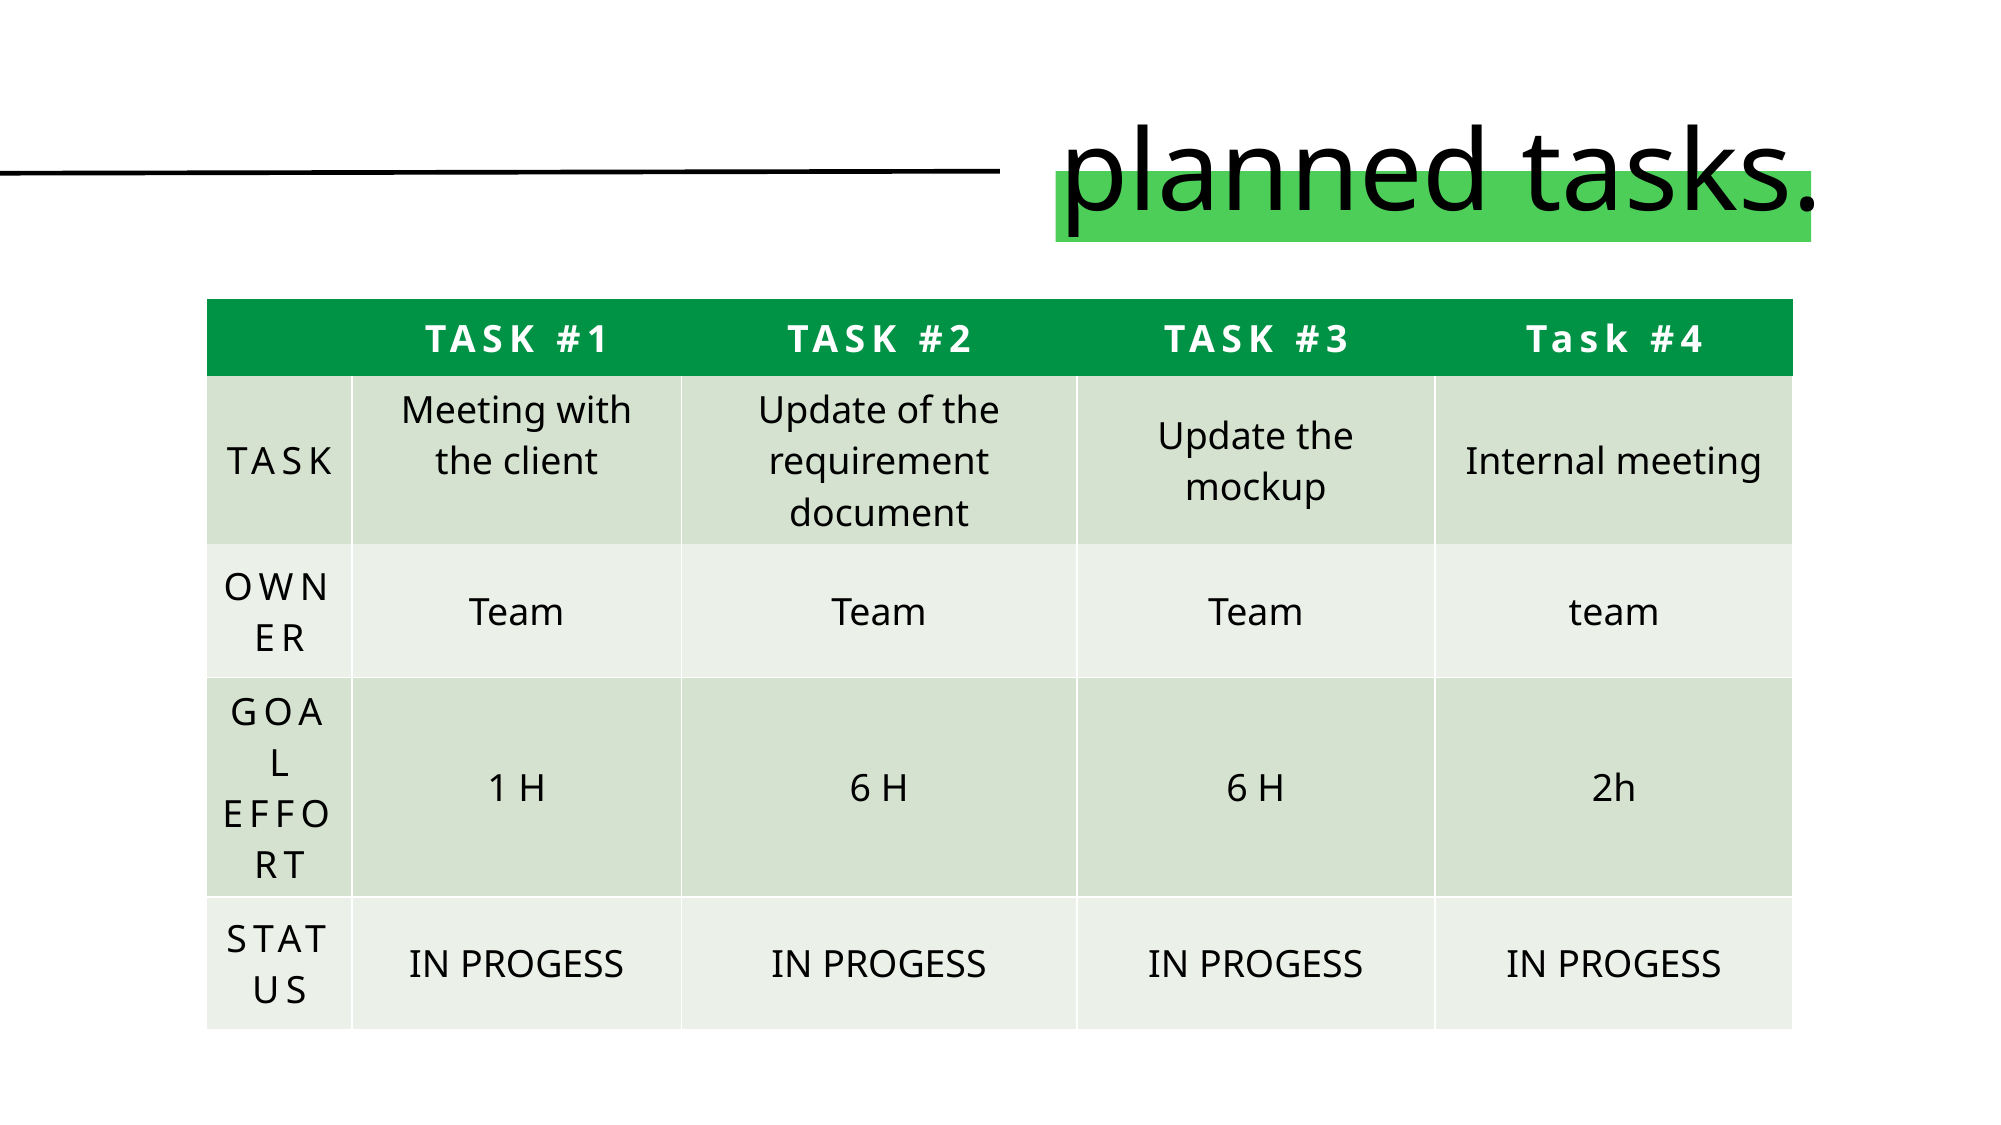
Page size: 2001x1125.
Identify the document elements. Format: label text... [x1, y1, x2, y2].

title planned tasks. [1044, 59, 1863, 278]
table_cell GOAL EFFORT [207, 678, 351, 896]
table_cell TASK [207, 376, 351, 544]
table_cell OWNER [207, 544, 351, 677]
table_header [207, 299, 352, 376]
table_header TASK #3 [1077, 299, 1435, 376]
table_cell 6 H [1078, 678, 1434, 896]
table_cell Team [353, 544, 681, 677]
table_cell team [1436, 544, 1792, 677]
table_cell Team [682, 544, 1076, 677]
table_header TASK #1 [352, 299, 681, 376]
table_cell IN PROGESS [1078, 898, 1434, 1029]
table_cell Meeting with the client [353, 376, 681, 544]
table_cell Update the mockup [1078, 376, 1434, 544]
table_cell STATUS [207, 898, 351, 1029]
table_cell Update of the requirement document [682, 376, 1076, 544]
table_cell 1 H [353, 678, 681, 896]
table_cell IN PROGESS [682, 898, 1076, 1029]
table_cell Internal meeting [1436, 376, 1792, 544]
table_cell IN PROGESS [1436, 898, 1792, 1029]
table_cell 6 H [682, 678, 1076, 896]
table_cell Team [1078, 544, 1434, 677]
table_cell IN PROGESS [353, 898, 681, 1029]
table_cell 2h [1436, 678, 1792, 896]
table_header TASK #2 [681, 299, 1077, 376]
table_header Task #4 [1435, 299, 1793, 376]
